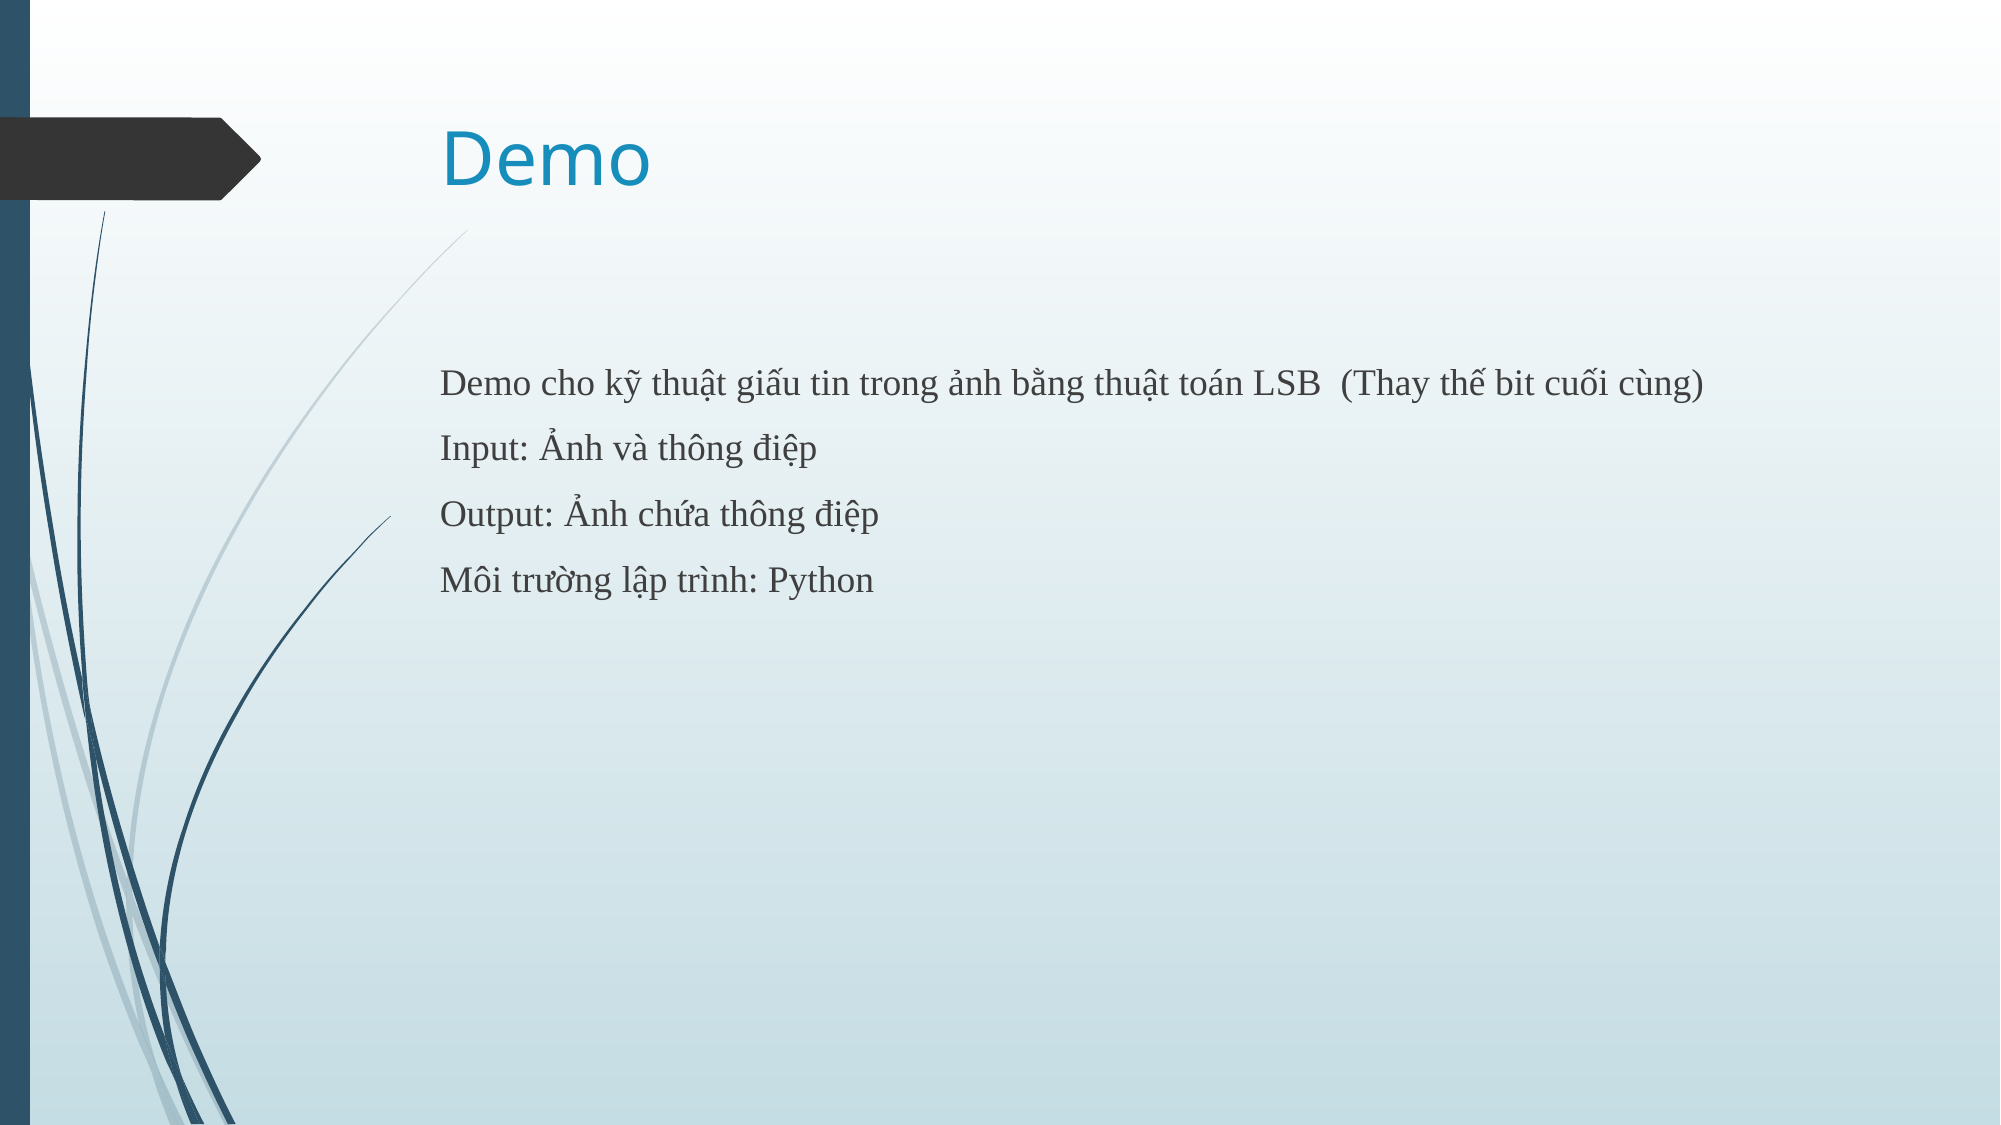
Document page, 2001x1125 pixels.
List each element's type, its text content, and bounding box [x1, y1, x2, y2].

list Demo cho kỹ thuật giấu tin trong ảnh bằng thuật toán LSB (Thay thế bit cuối cùng) Input: Ảnh và thông điệp Output: Ảnh chứa thông điệp Môi trường lập trình: Python [424, 350, 1888, 970]
title Demo [425, 102, 1888, 313]
